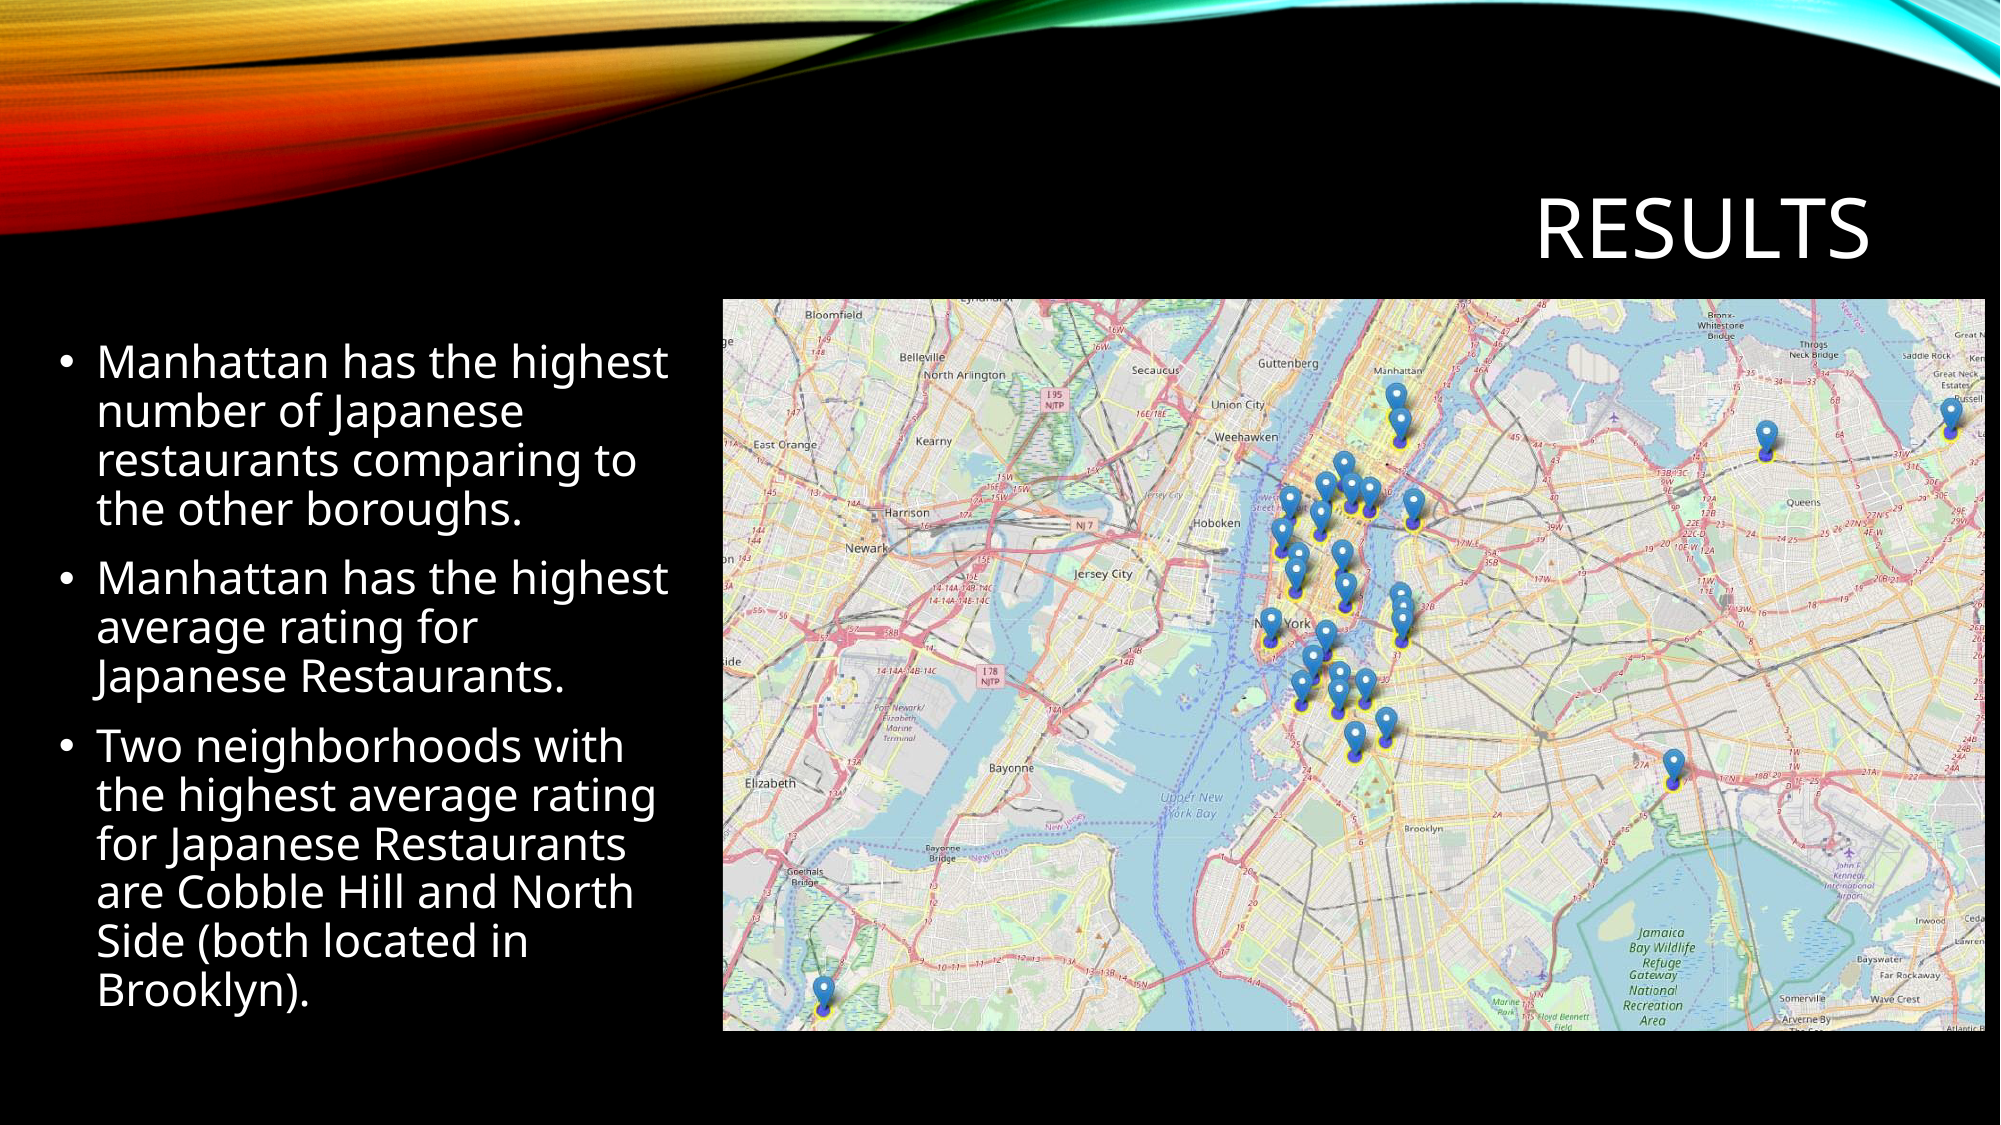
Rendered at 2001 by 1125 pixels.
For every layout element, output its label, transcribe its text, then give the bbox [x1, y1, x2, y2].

picture [0, 0, 2000, 237]
picture [722, 299, 1986, 1032]
title Results [474, 125, 1888, 338]
list Manhattan has the highest number of Japanese restaurants comparing to the other boroughs. Manhattan has the highest average rating for Japanese Restaurants. Two neighborhoods with the highest average rating for Japanese Restaurants are Cobble Hill and North Side (both located in Brooklyn). [44, 257, 691, 1074]
